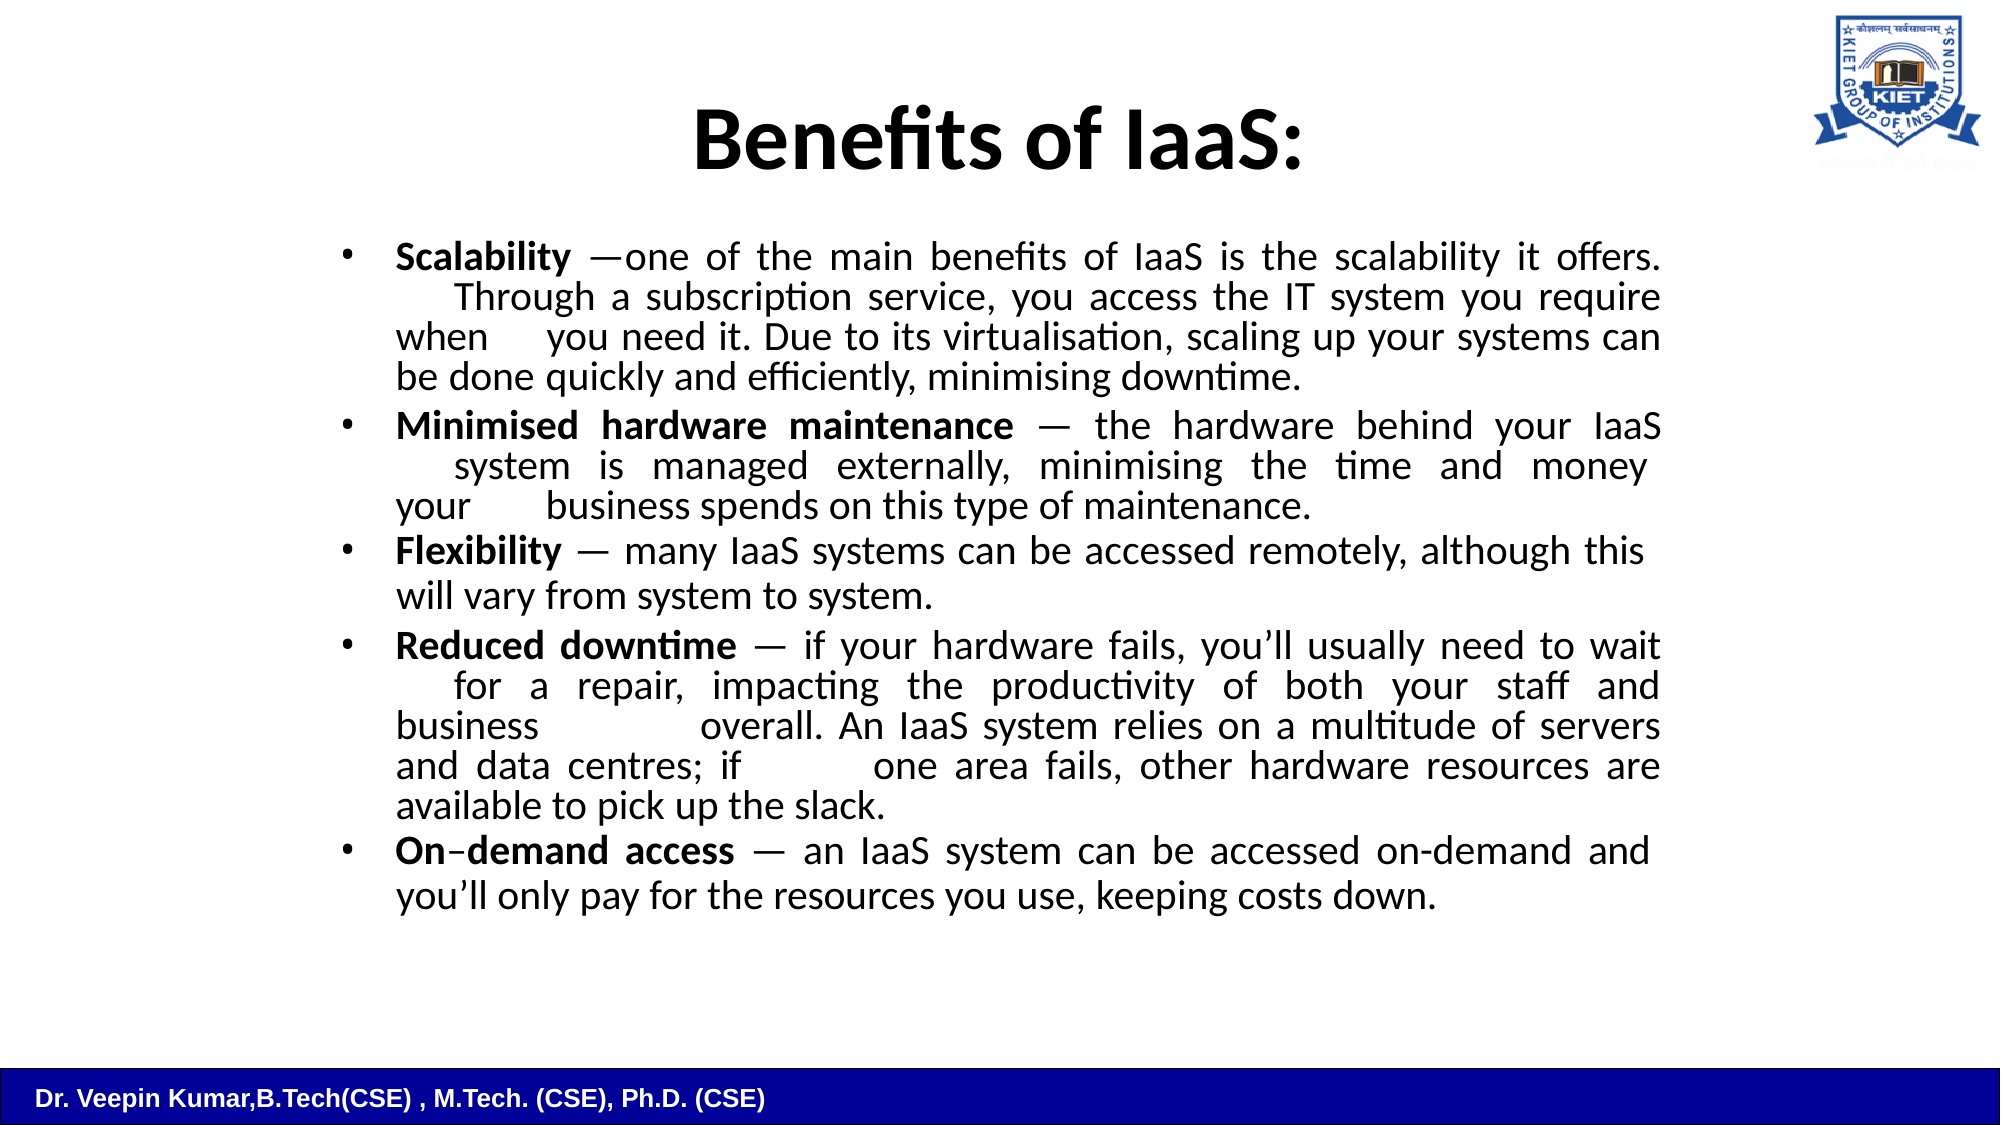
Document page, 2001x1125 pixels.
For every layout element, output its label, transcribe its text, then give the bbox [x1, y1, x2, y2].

footer Dr. Veepin Kumar,B.Tech(CSE) , M.Tech. (CSE), Ph.D. (CSE) [32, 1082, 1110, 1125]
picture [1812, 15, 1984, 170]
title Benefits of IaaS: [655, 75, 1345, 226]
text_box Scalability —one of the main benefits of IaaS is the scalability it offers. Through a subscription service, you access the IT system you require when you need it. Due to its virtualisation, scaling up your systems can be done quickly and efficiently, minimising downtime. Minimised hardware maintenance — the hardware behind your IaaS system is managed externally, minimising the time and money your business spends on this type of maintenance. Flexibility — many IaaS systems can be accessed remotely, although this will vary from system to system. Reduced downtime — if your hardware fails, you’ll usually need to wait for a repair, impacting the productivity of both your staff and business overall. An IaaS system relies on a multitude of servers and data centres; if one area fails, other hardware resources are available to pick up the slack. On–demand access — an IaaS system can be accessed on-demand and you’ll only pay for the resources you use, keeping costs down. [337, 226, 1663, 919]
